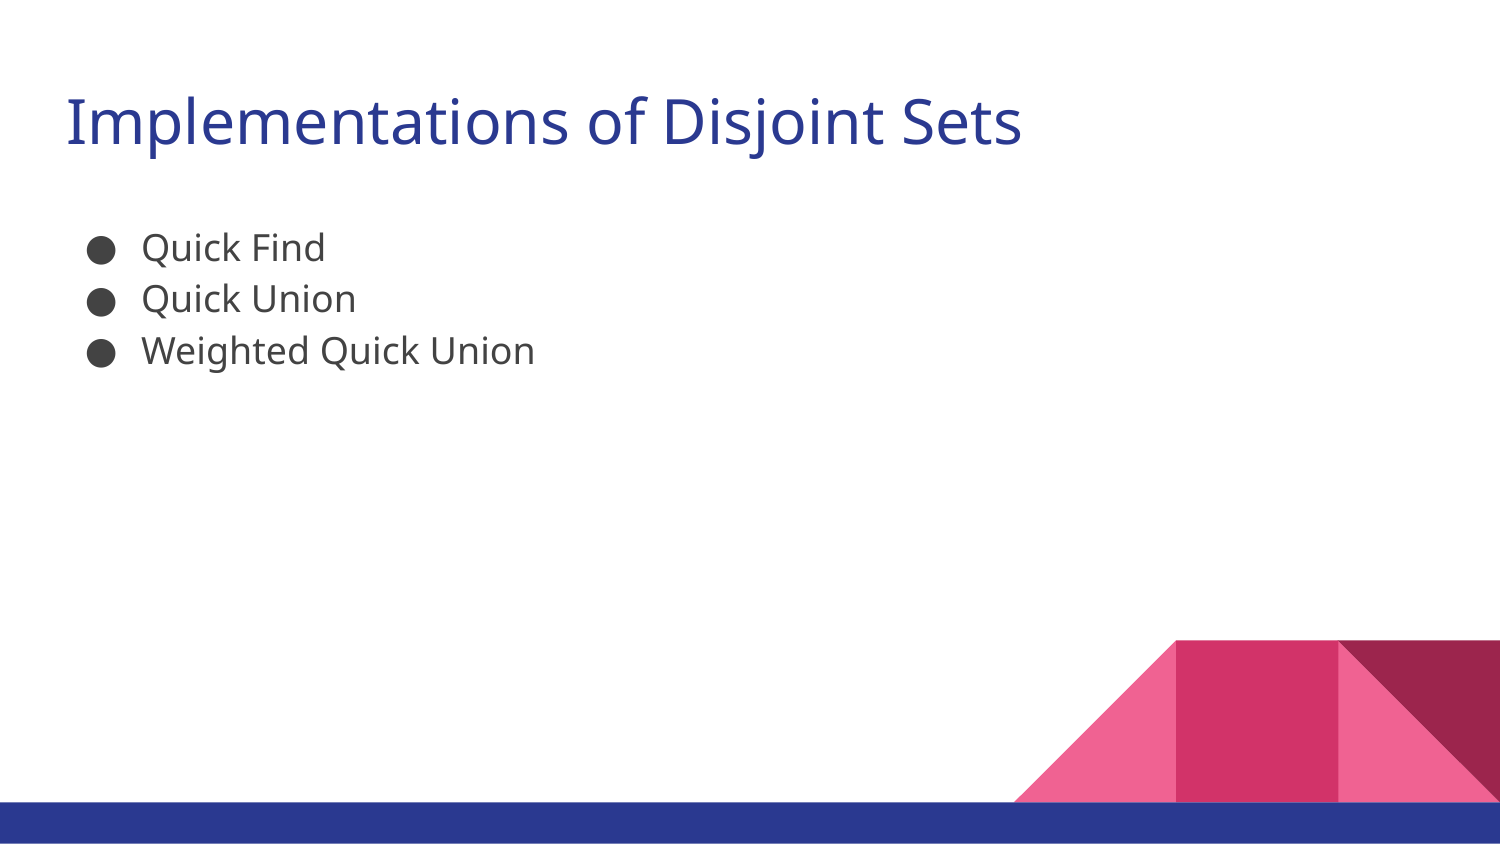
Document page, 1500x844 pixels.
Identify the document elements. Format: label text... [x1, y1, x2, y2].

list Quick Find Quick Union Weighted Quick Union [51, 201, 1449, 750]
title Implementations of Disjoint Sets [51, 67, 1449, 167]
